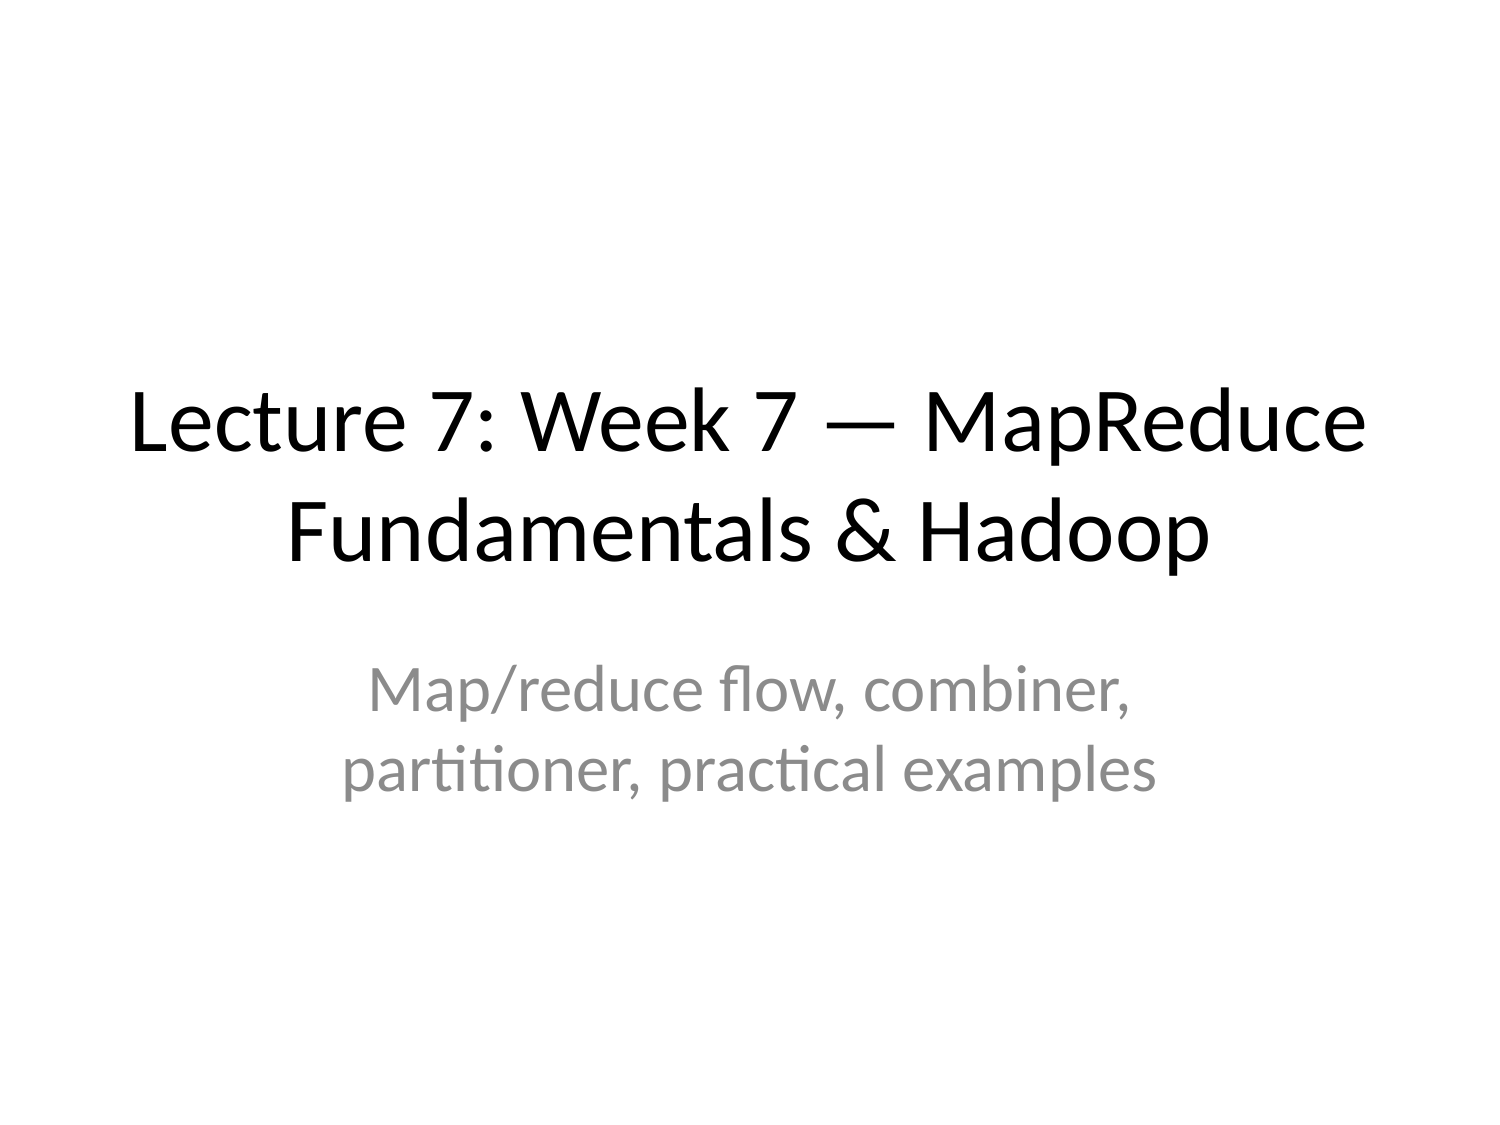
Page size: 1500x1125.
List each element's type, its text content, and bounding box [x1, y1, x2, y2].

subtitle Map/reduce flow, combiner, partitioner, practical examples [225, 637, 1275, 925]
title Lecture 7: Week 7 — MapReduce Fundamentals & Hadoop [112, 349, 1388, 591]
